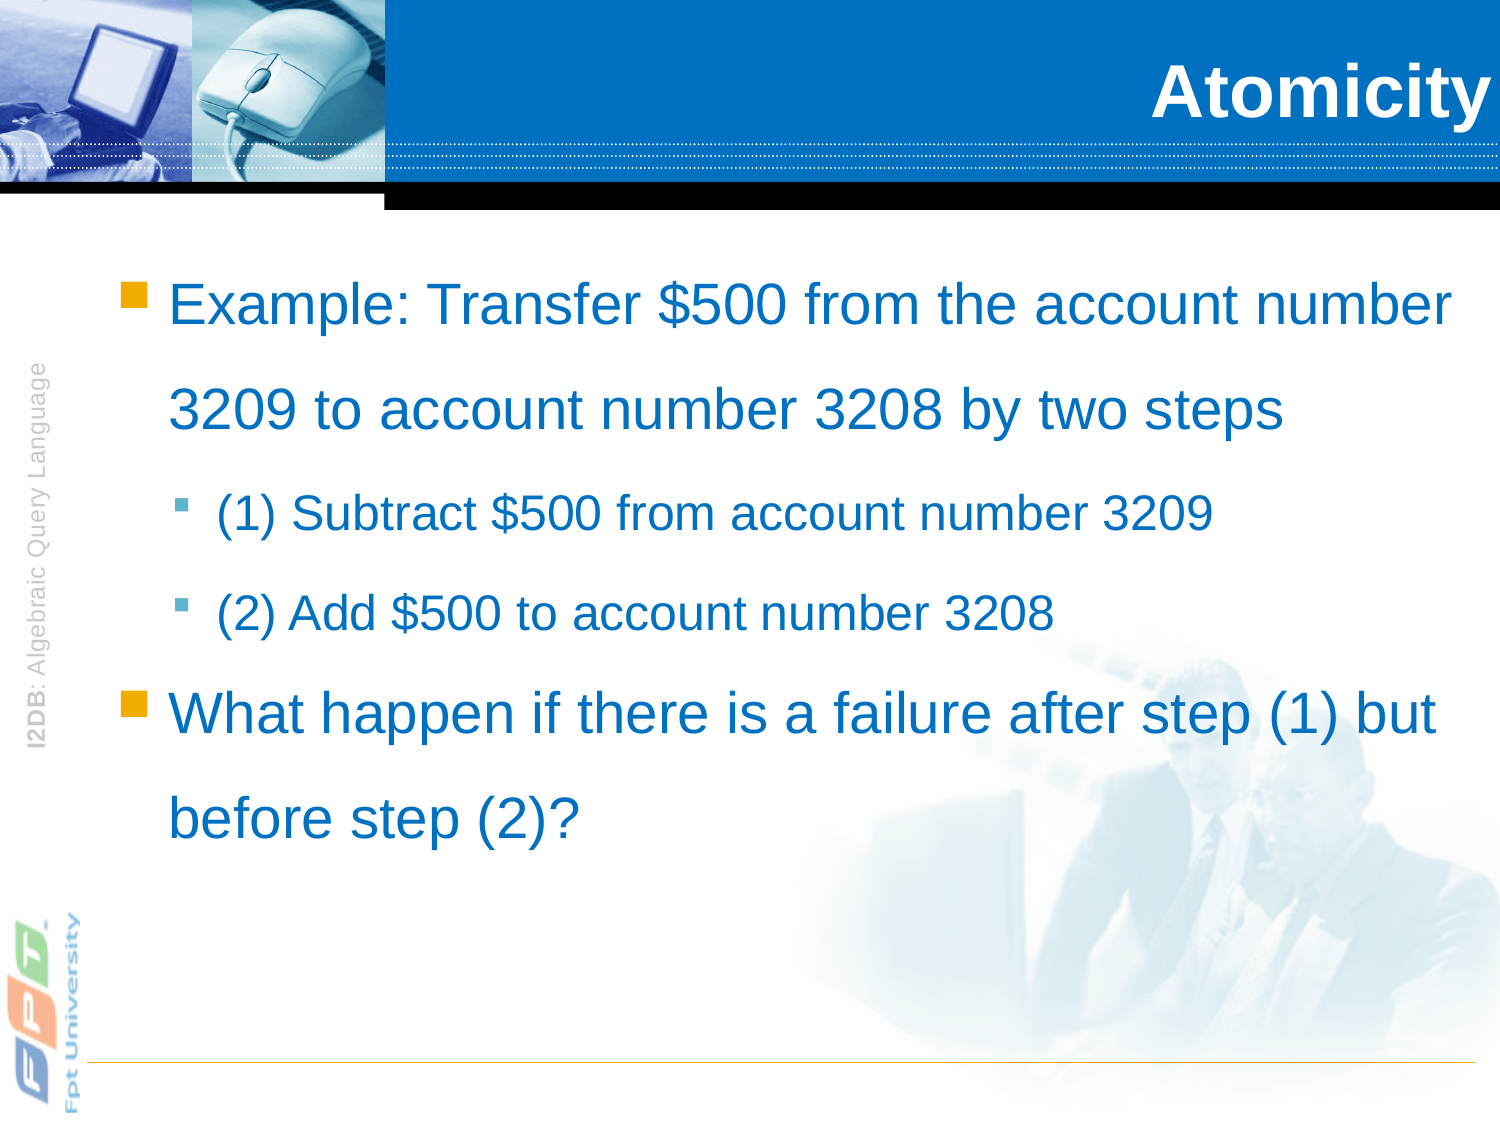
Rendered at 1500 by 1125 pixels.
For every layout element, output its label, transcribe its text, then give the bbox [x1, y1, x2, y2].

picture [0, 194, 1500, 1125]
picture [0, 0, 385, 181]
title Atomicity [387, 0, 1500, 175]
list Example: Transfer $500 from the account number 3209 to account number 3208 by two steps (1) Subtract $500 from account number 3209 (2) Add $500 to account number 3208 What happen if there is a failure after step (1) but before step (2)? [87, 216, 1475, 1050]
